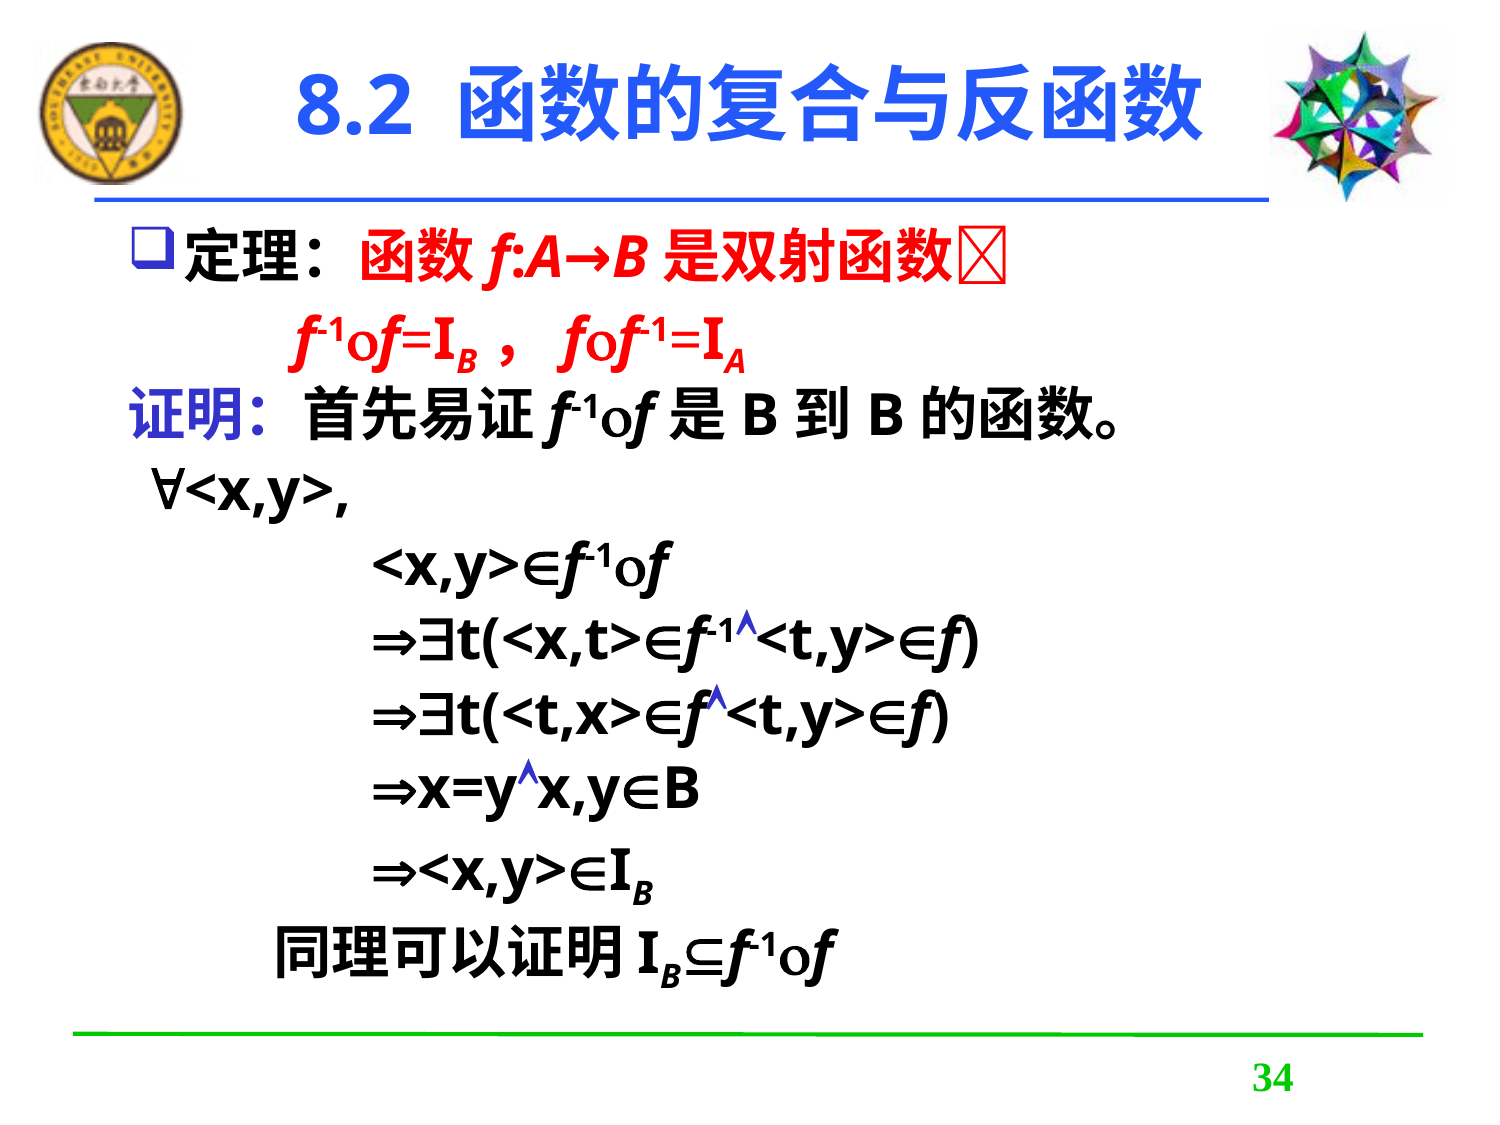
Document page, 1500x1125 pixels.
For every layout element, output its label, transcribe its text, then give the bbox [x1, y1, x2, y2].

picture [1269, 30, 1451, 202]
list 定理：函数f:A→B是双射函数 f-1f=IB，ff-1=IA 证明：首先易证f-1f是B到B的函数。 <x,y>, <x,y>f-1f t(<x,t>f-1<t,y>f) t(<t,x>f<t,y>f) x=yx,yB <x,y>IB 同理可以证明IBf-1f [111, 219, 1388, 1024]
picture [29, 42, 111, 185]
title 8.2 函数的复合与反函数 [111, 6, 1388, 196]
